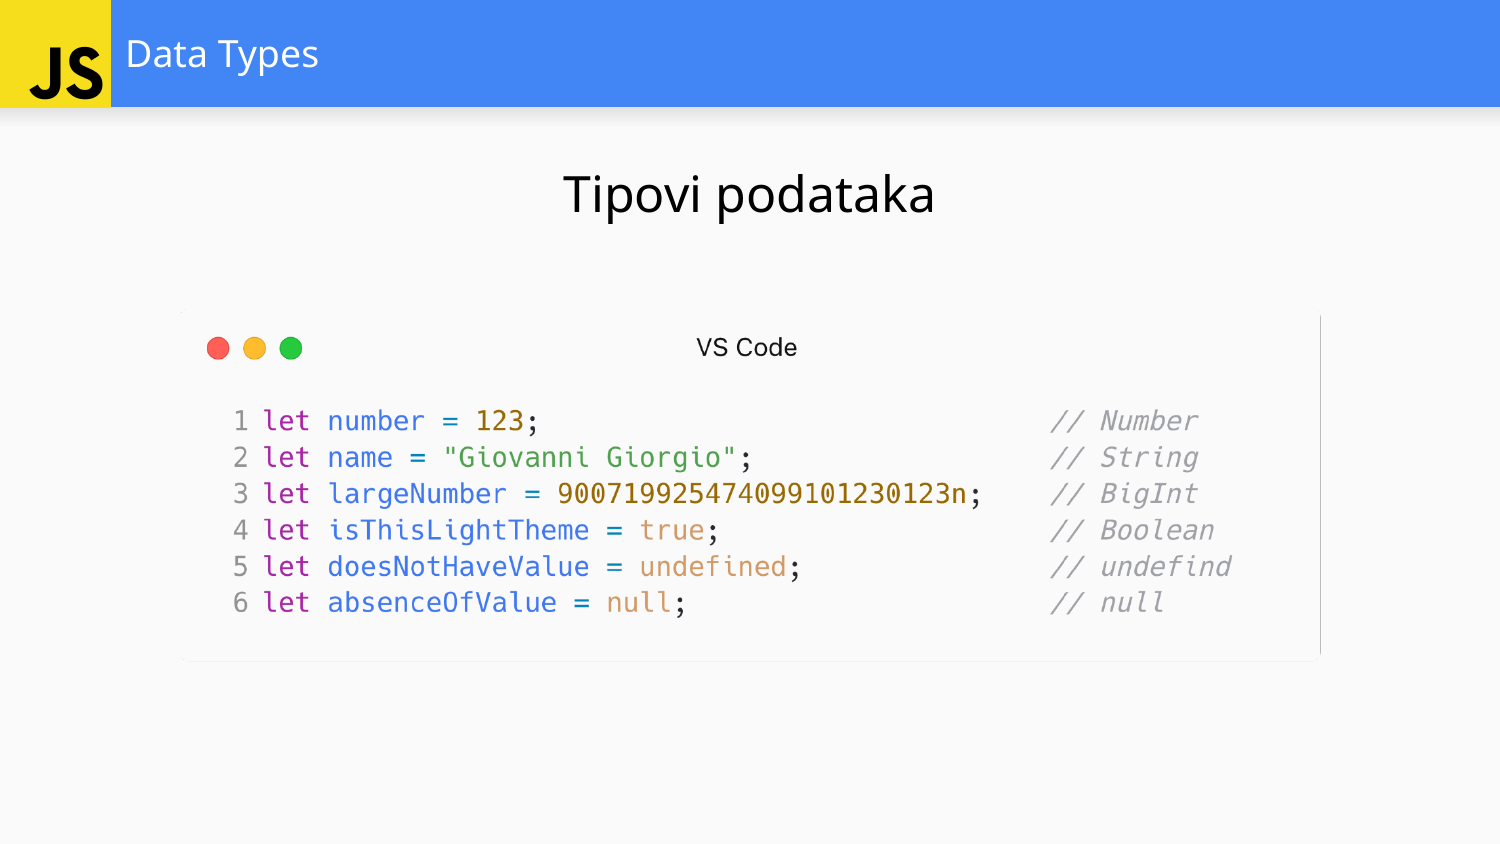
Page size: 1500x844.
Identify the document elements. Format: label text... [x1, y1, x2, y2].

picture [0, 0, 111, 108]
text_box Tipovi podataka [275, 147, 1225, 205]
title Data Types [114, 2, 1500, 102]
picture [78, 206, 1422, 763]
